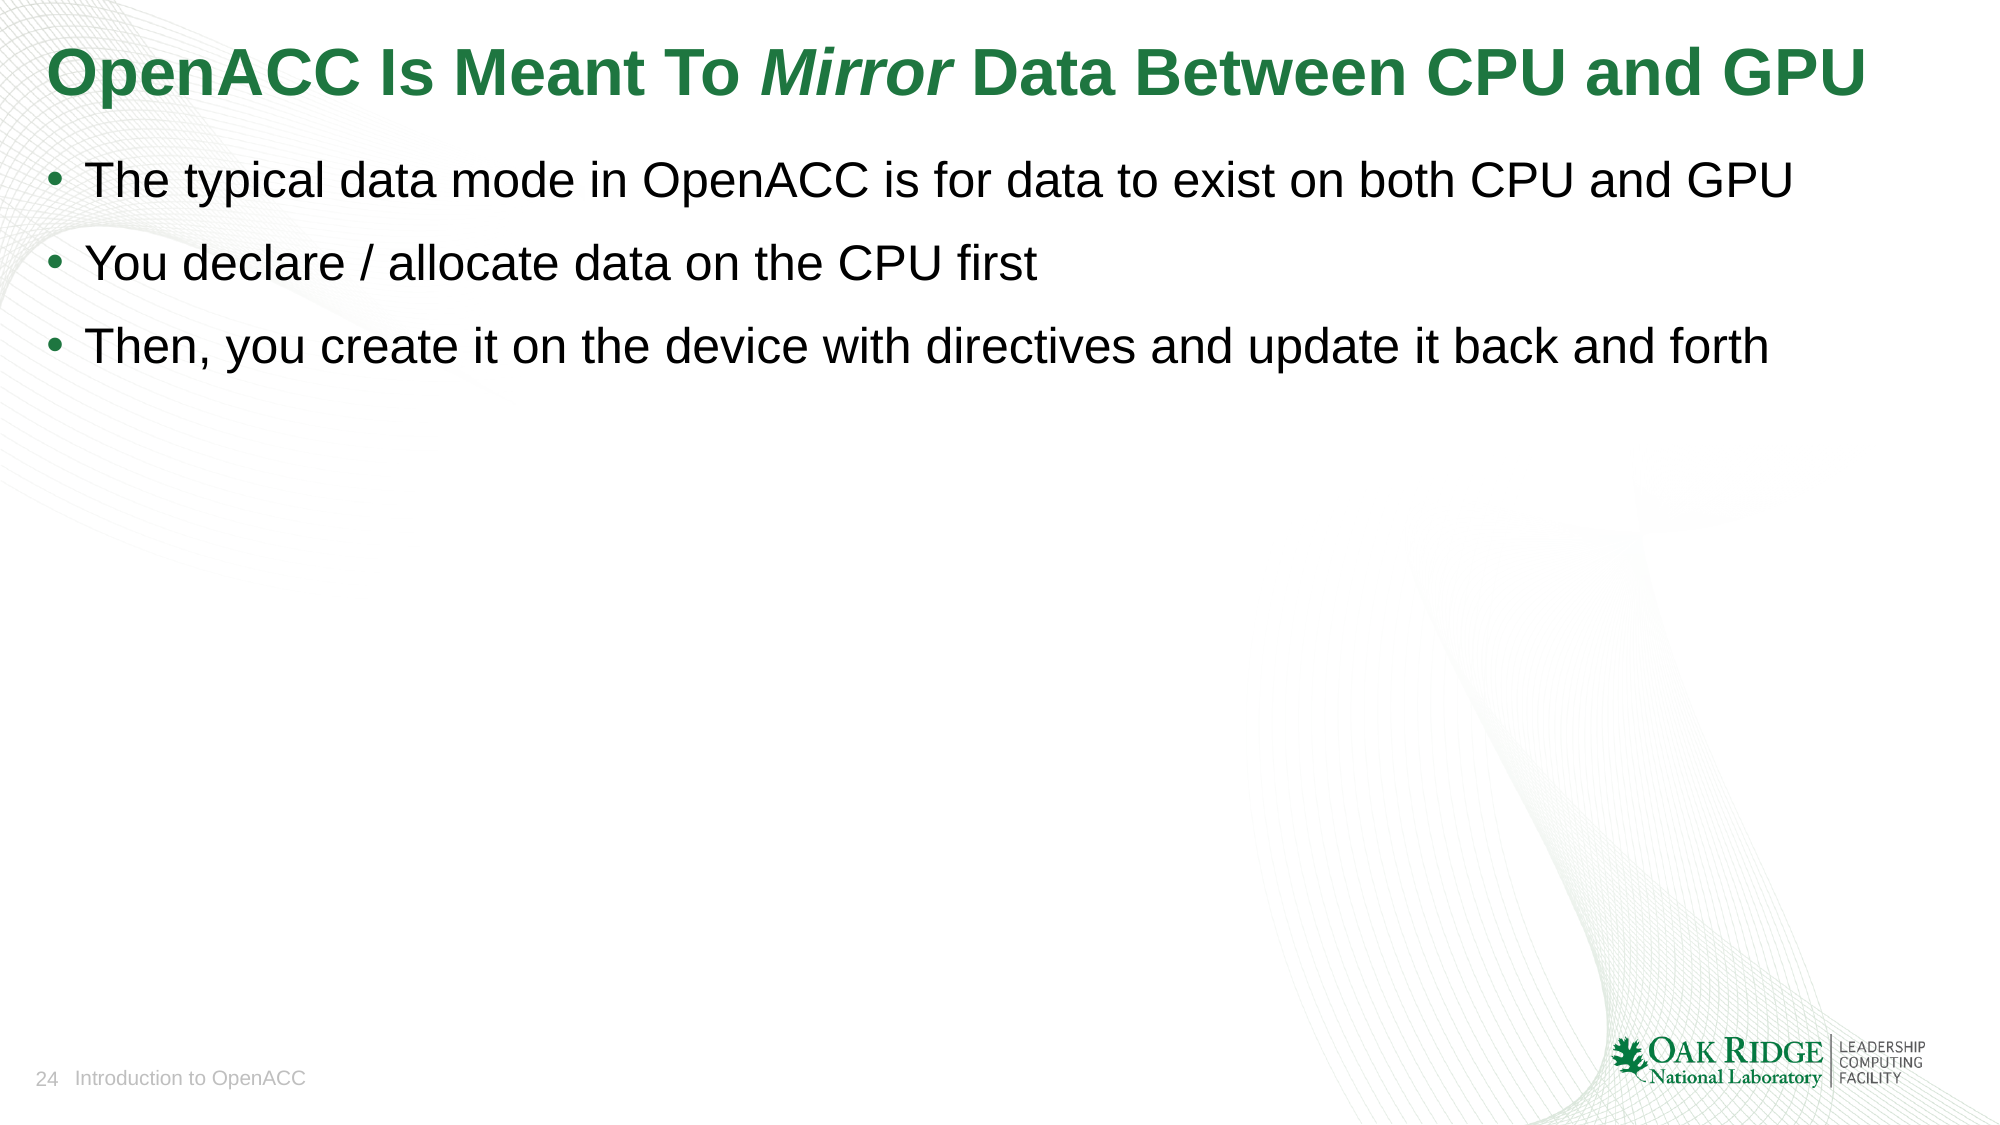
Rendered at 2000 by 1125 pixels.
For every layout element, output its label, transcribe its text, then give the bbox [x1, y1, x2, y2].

picture [456, 0, 2000, 1125]
list The typical data mode in OpenACC is for data to exist on both CPU and GPU You declare / allocate data on the CPU first Then, you create it on the device with directives and update it back and forth [31, 146, 1961, 1053]
title OpenACC Is Meant To Mirror Data Between CPU and GPU [31, 33, 1961, 118]
